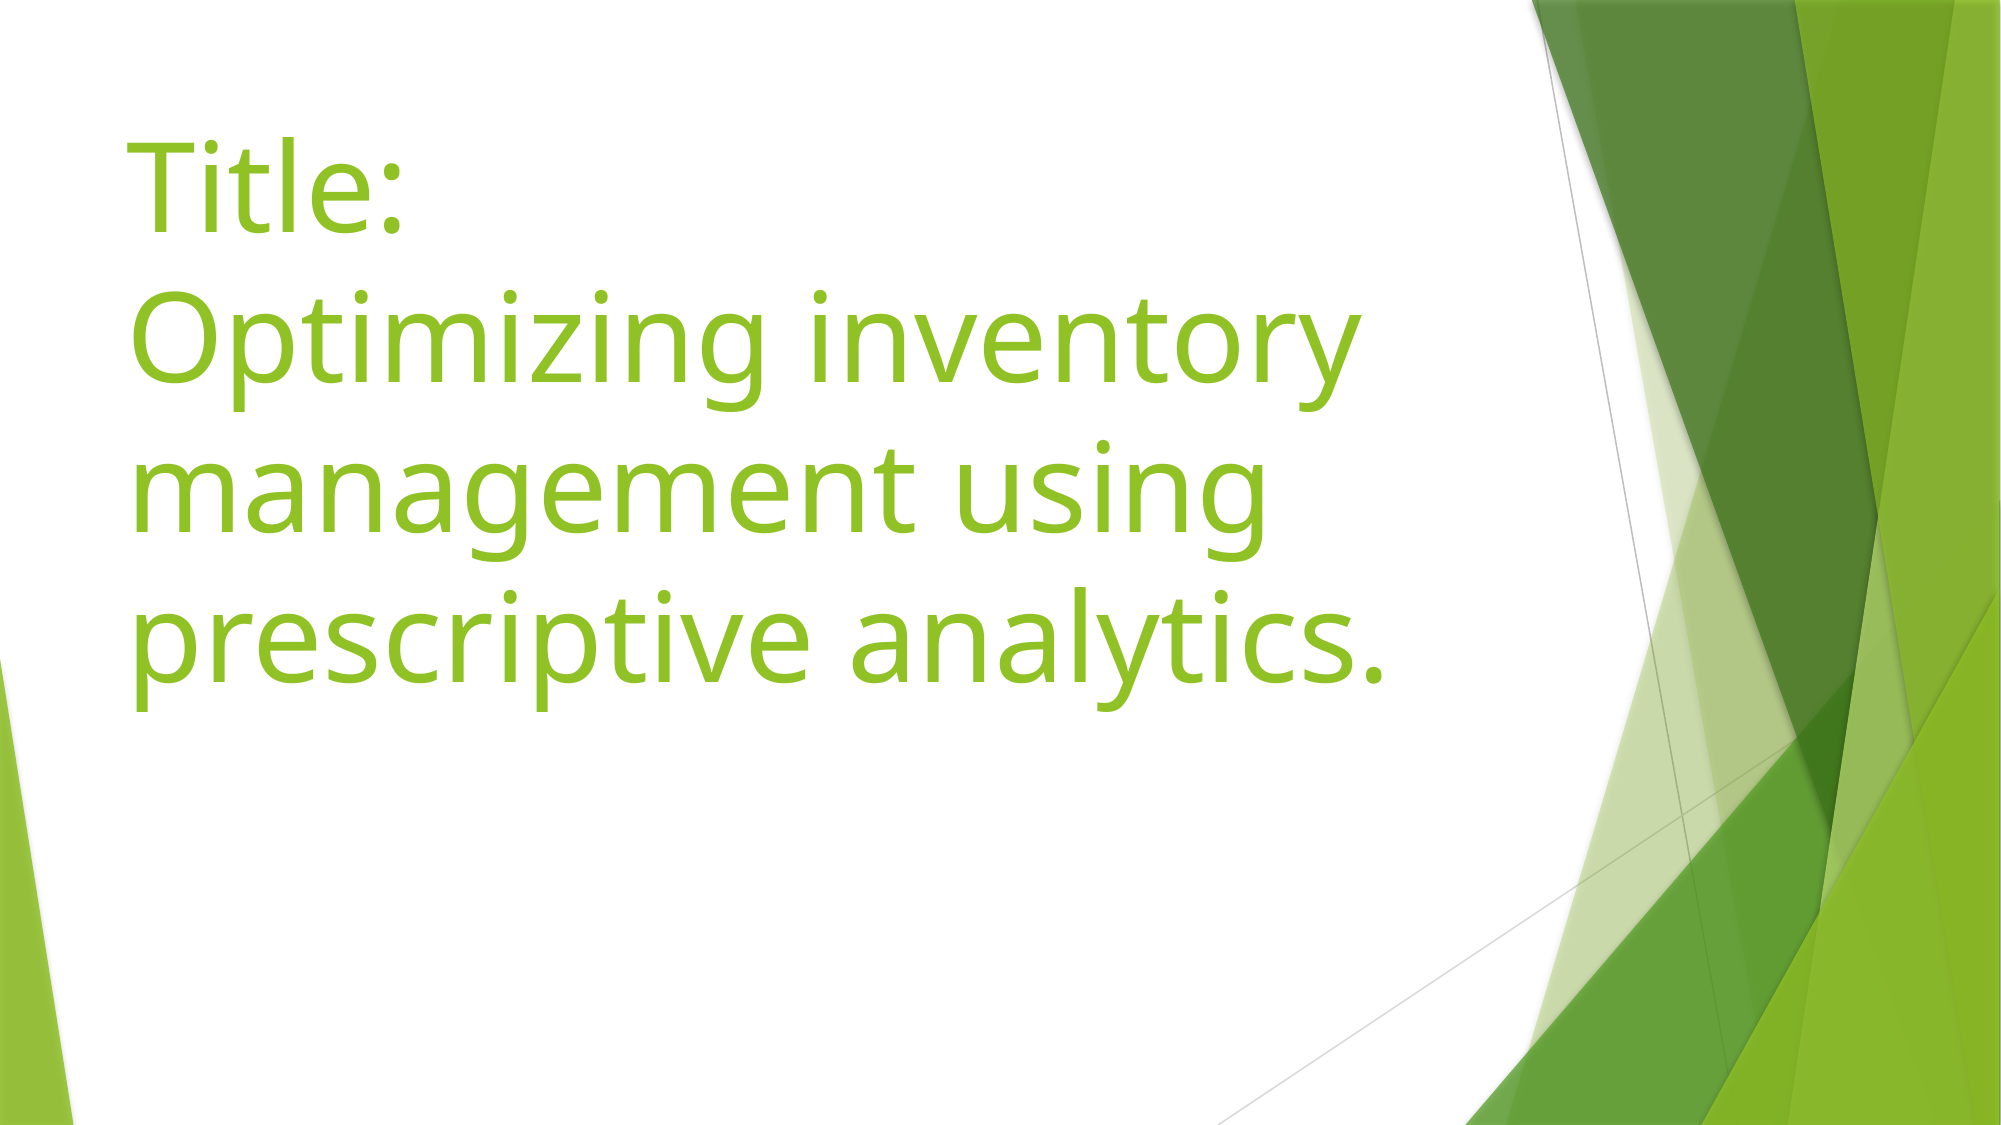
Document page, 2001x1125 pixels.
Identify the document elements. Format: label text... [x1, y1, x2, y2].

title Title: Optimizing inventory management using prescriptive analytics. [111, 99, 1522, 317]
